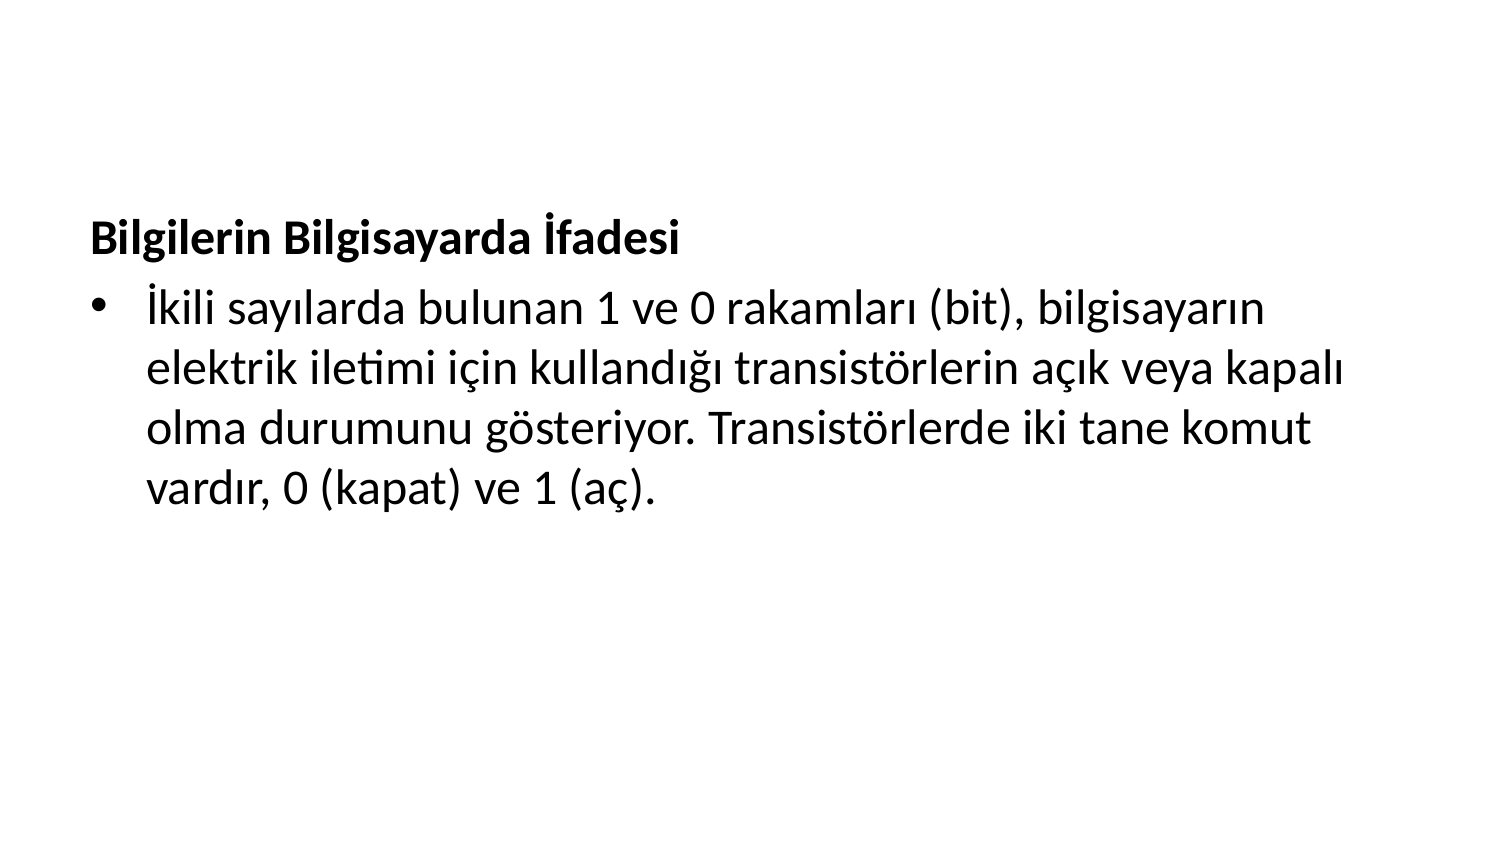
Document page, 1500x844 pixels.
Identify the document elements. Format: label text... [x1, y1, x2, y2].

list Bilgilerin Bilgisayarda İfadesi İkili sayılarda bulunan 1 ve 0 rakamları (bit), bilgisayarın elektrik iletimi için kullandığı transistörlerin açık veya kapalı olma durumunu gösteriyor. Transistörlerde iki tane komut vardır, 0 (kapat) ve 1 (aç). [75, 196, 1425, 754]
